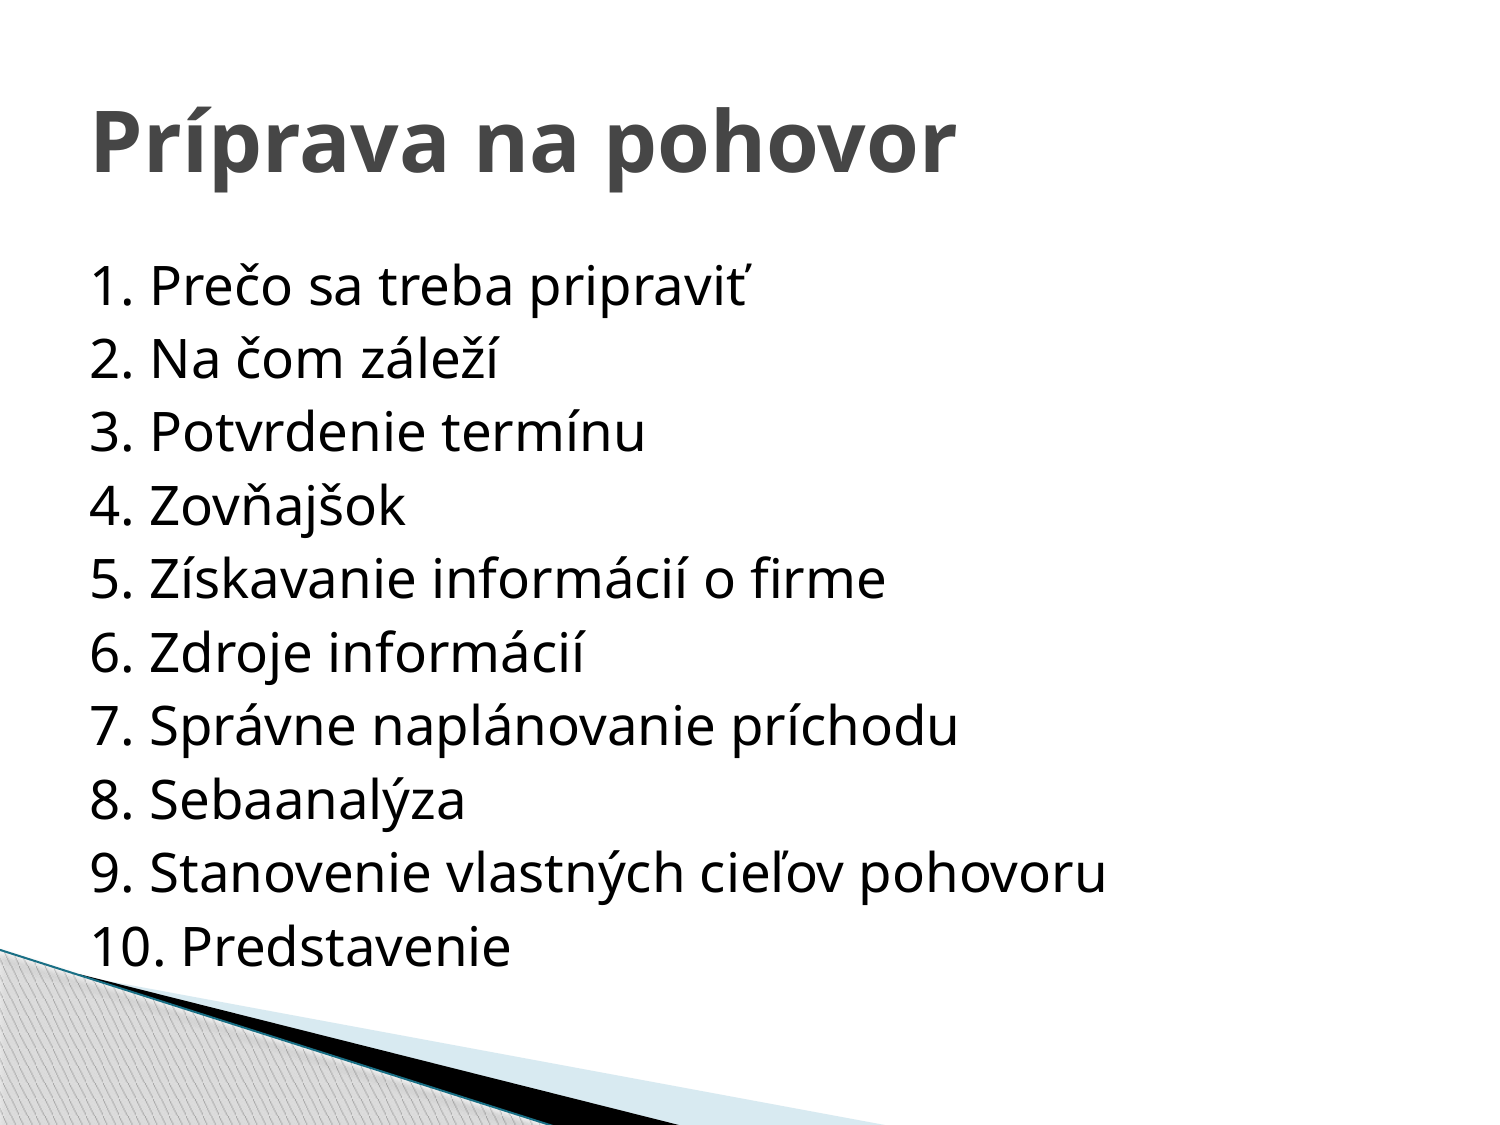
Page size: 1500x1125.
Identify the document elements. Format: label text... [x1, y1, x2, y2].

list 1. Prečo sa treba pripraviť 2. Na čom záleží 3. Potvrdenie termínu 4. Zovňajšok 5. Získavanie informácií o firme 6. Zdroje informácií 7. Správne naplánovanie príchodu 8. Sebaanalýza 9. Stanovenie vlastných cieľov pohovoru 10. Predstavenie [75, 243, 1425, 986]
title Príprava na pohovor [75, 45, 1425, 233]
